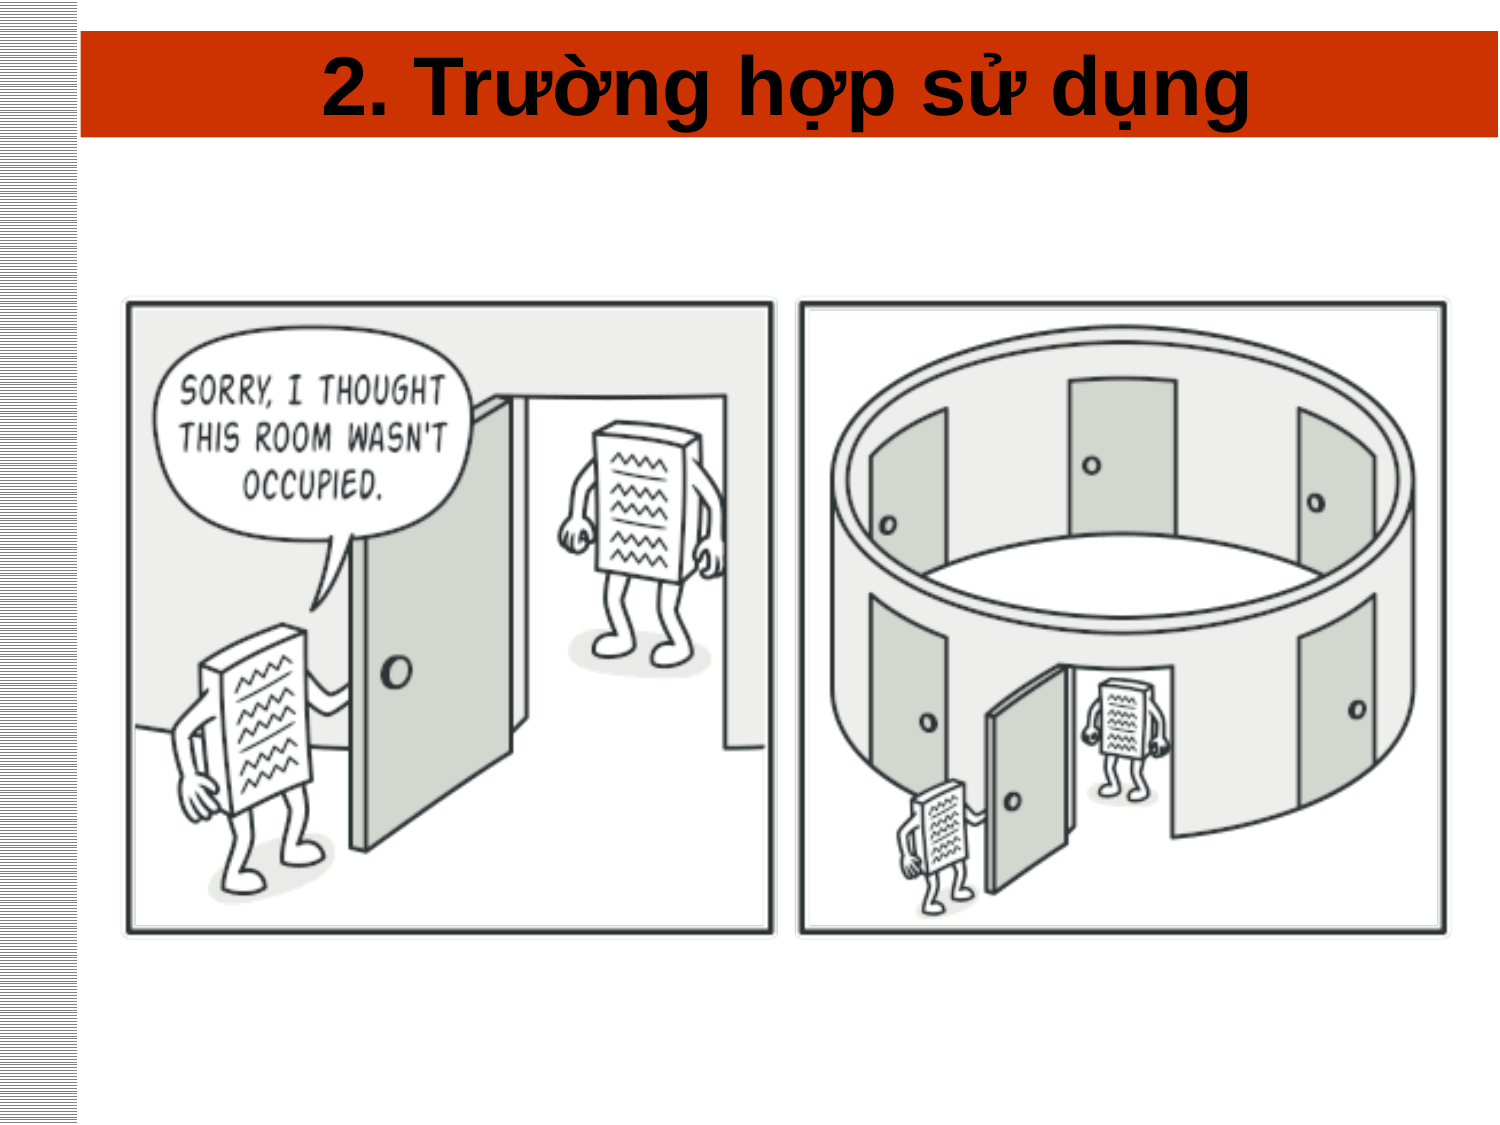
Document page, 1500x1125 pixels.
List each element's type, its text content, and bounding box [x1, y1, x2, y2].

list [99, 274, 1476, 963]
title 2. Trường hợp sử dụng [75, 24, 1500, 138]
